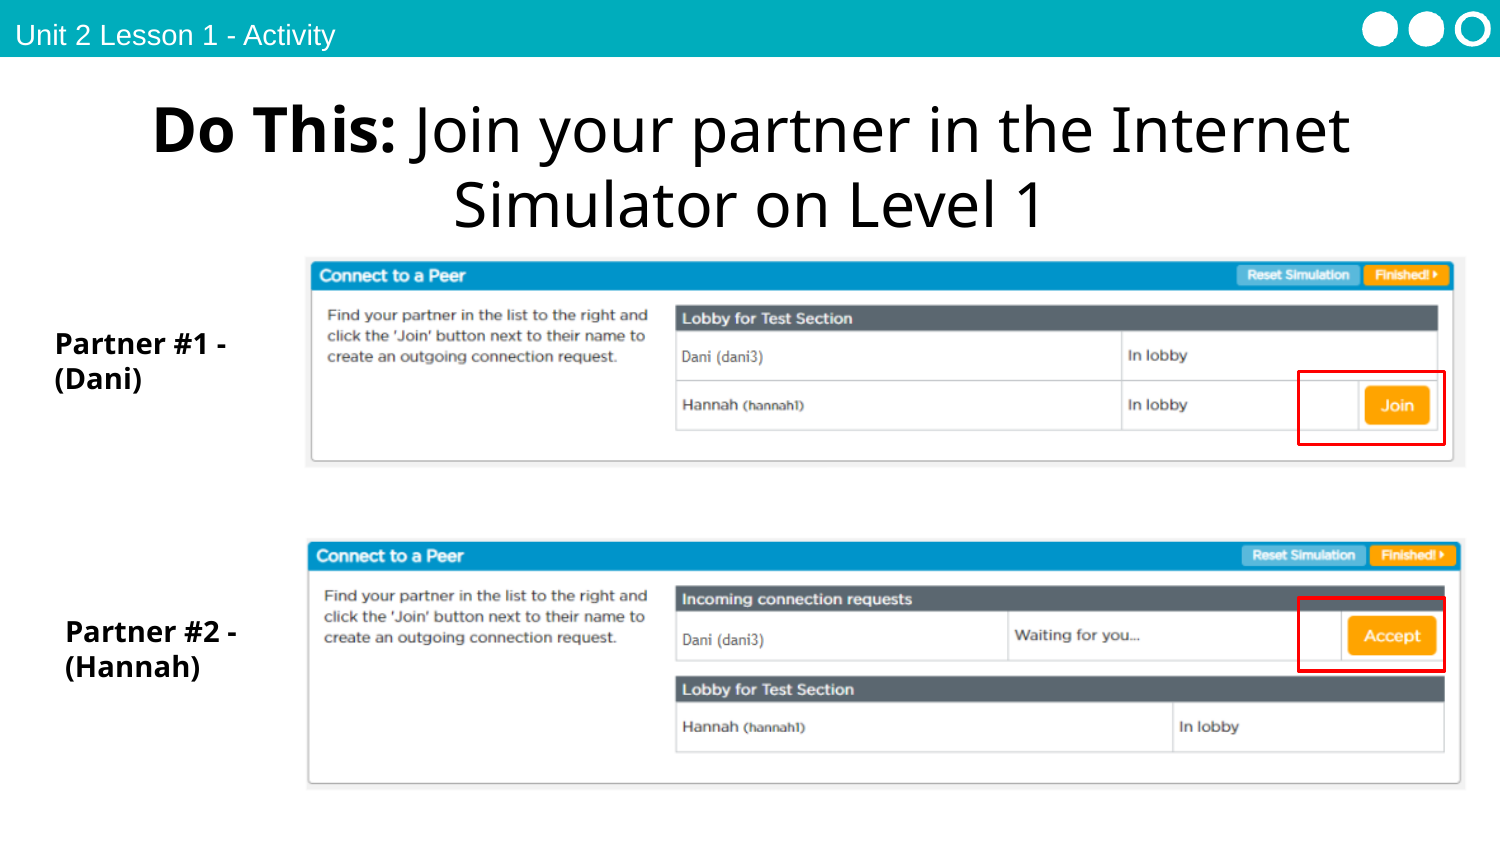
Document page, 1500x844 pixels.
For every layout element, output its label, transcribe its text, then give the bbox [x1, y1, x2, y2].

text_box Do This: Join your partner in the Internet Simulator on Level 1 [23, 74, 1481, 252]
text_box Partner #1 - (Dani) [39, 310, 292, 413]
text_box Partner #2 - (Hannah) [50, 597, 297, 700]
text_box Unit 2 Lesson 1 - Activity [0, 0, 750, 58]
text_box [1364, 13, 1488, 45]
picture [0, 0, 1500, 844]
